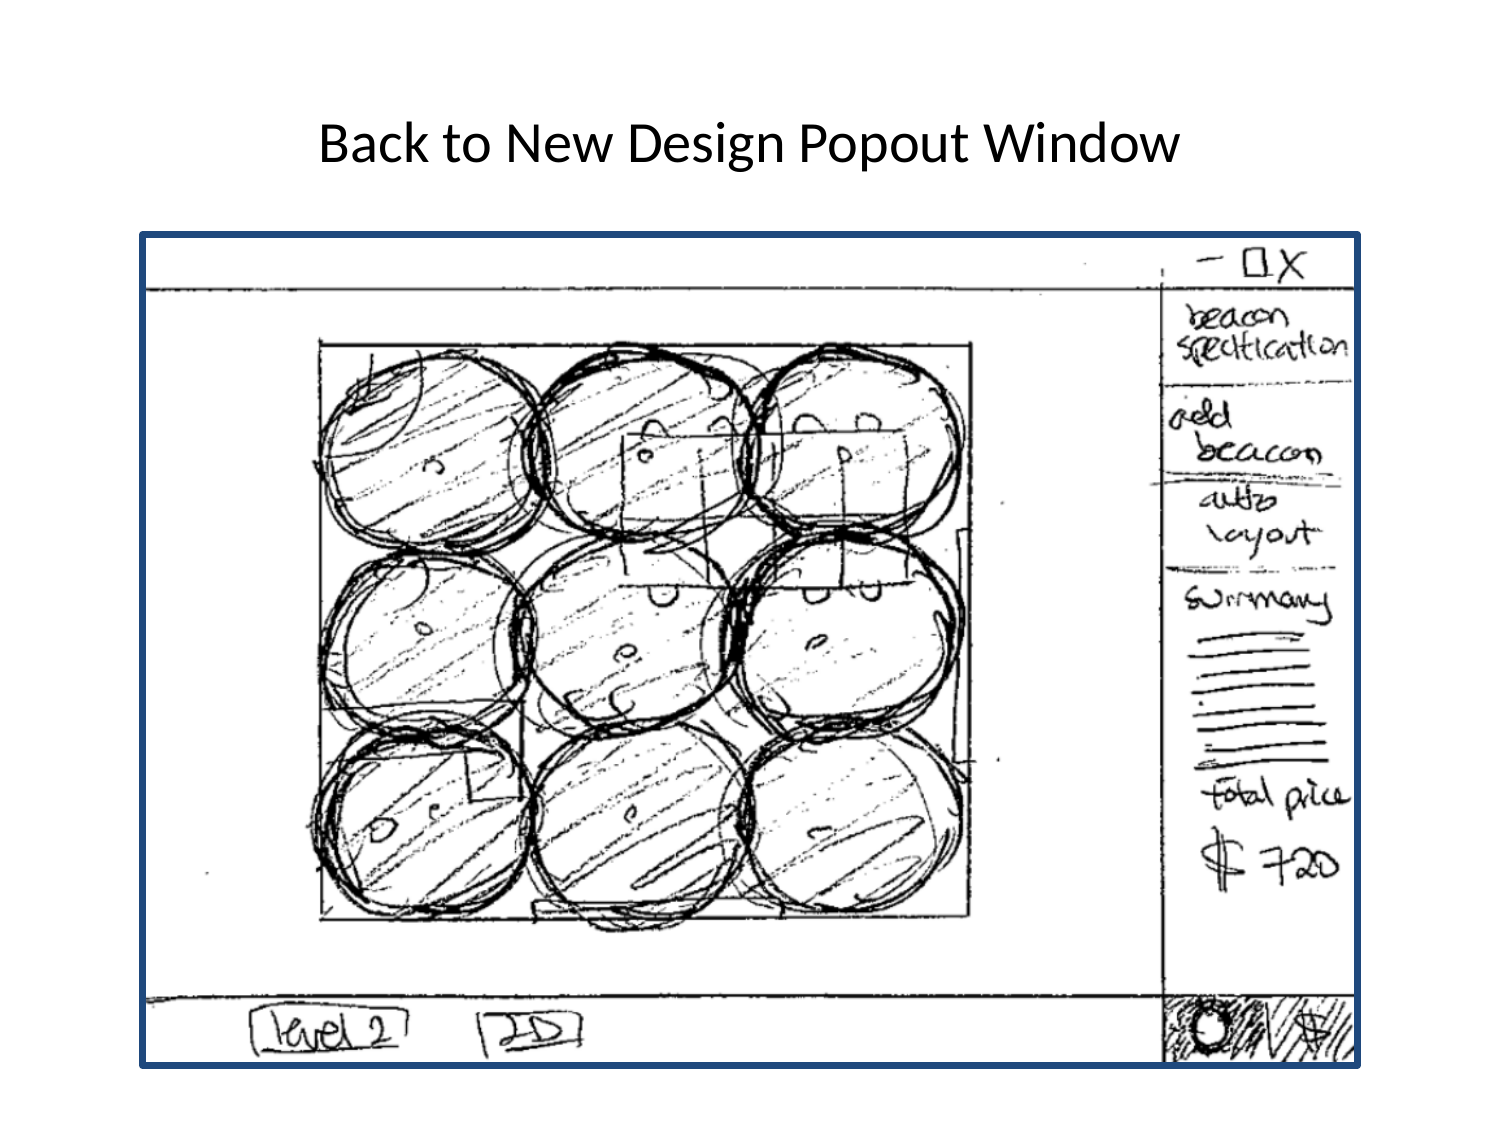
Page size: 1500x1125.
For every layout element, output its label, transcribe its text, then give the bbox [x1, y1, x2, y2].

title Back to New Design Popout Window [75, 45, 1425, 233]
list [145, 237, 1355, 1063]
